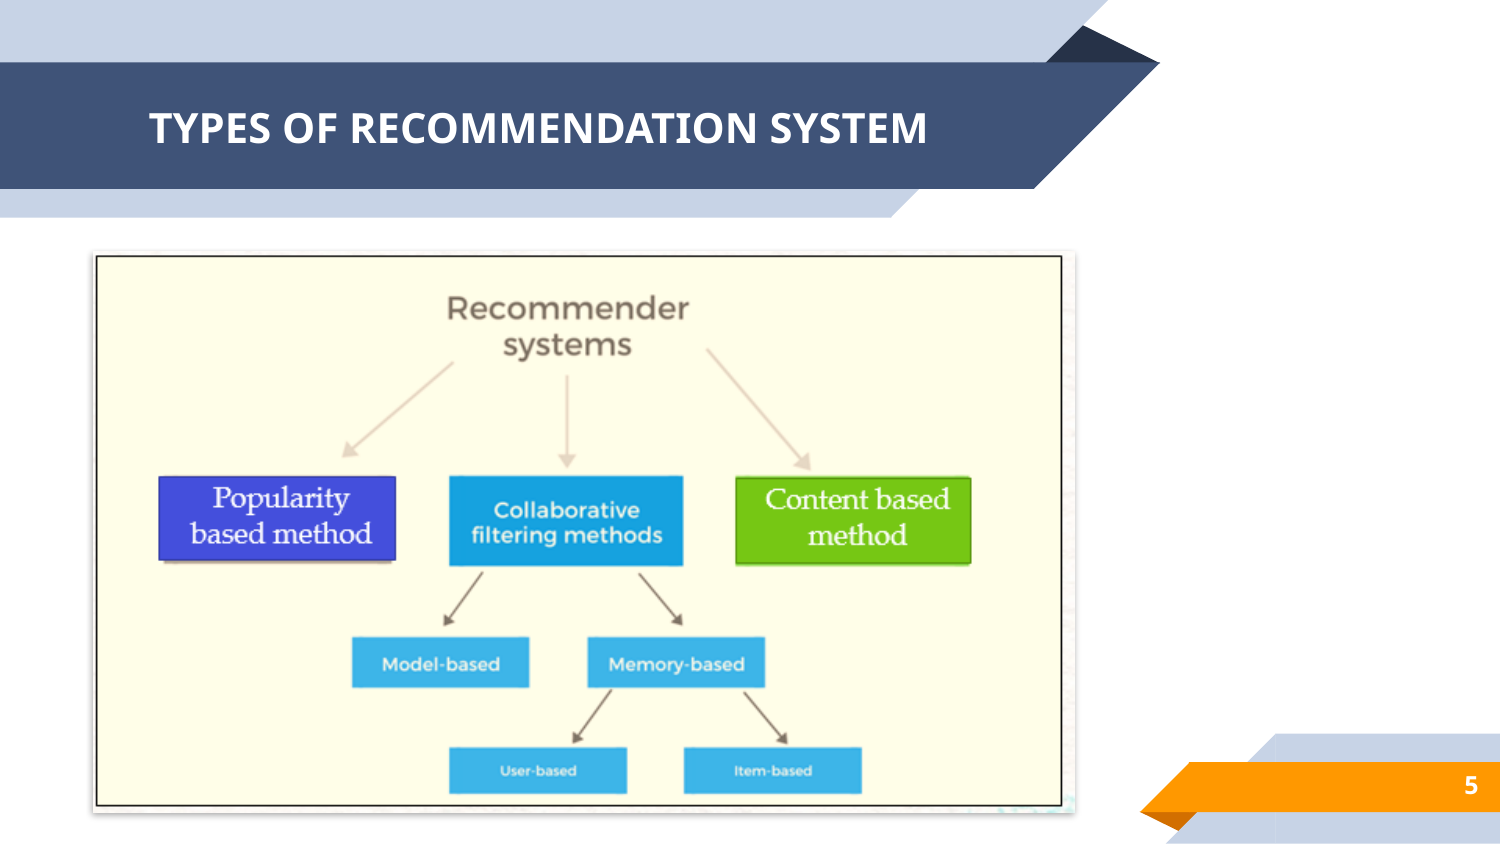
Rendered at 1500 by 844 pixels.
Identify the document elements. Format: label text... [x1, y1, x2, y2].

slide_number 5 [1249, 760, 1494, 813]
picture [93, 251, 1075, 813]
title TYPES OF RECOMMENDATION SYSTEM [133, 64, 1035, 190]
